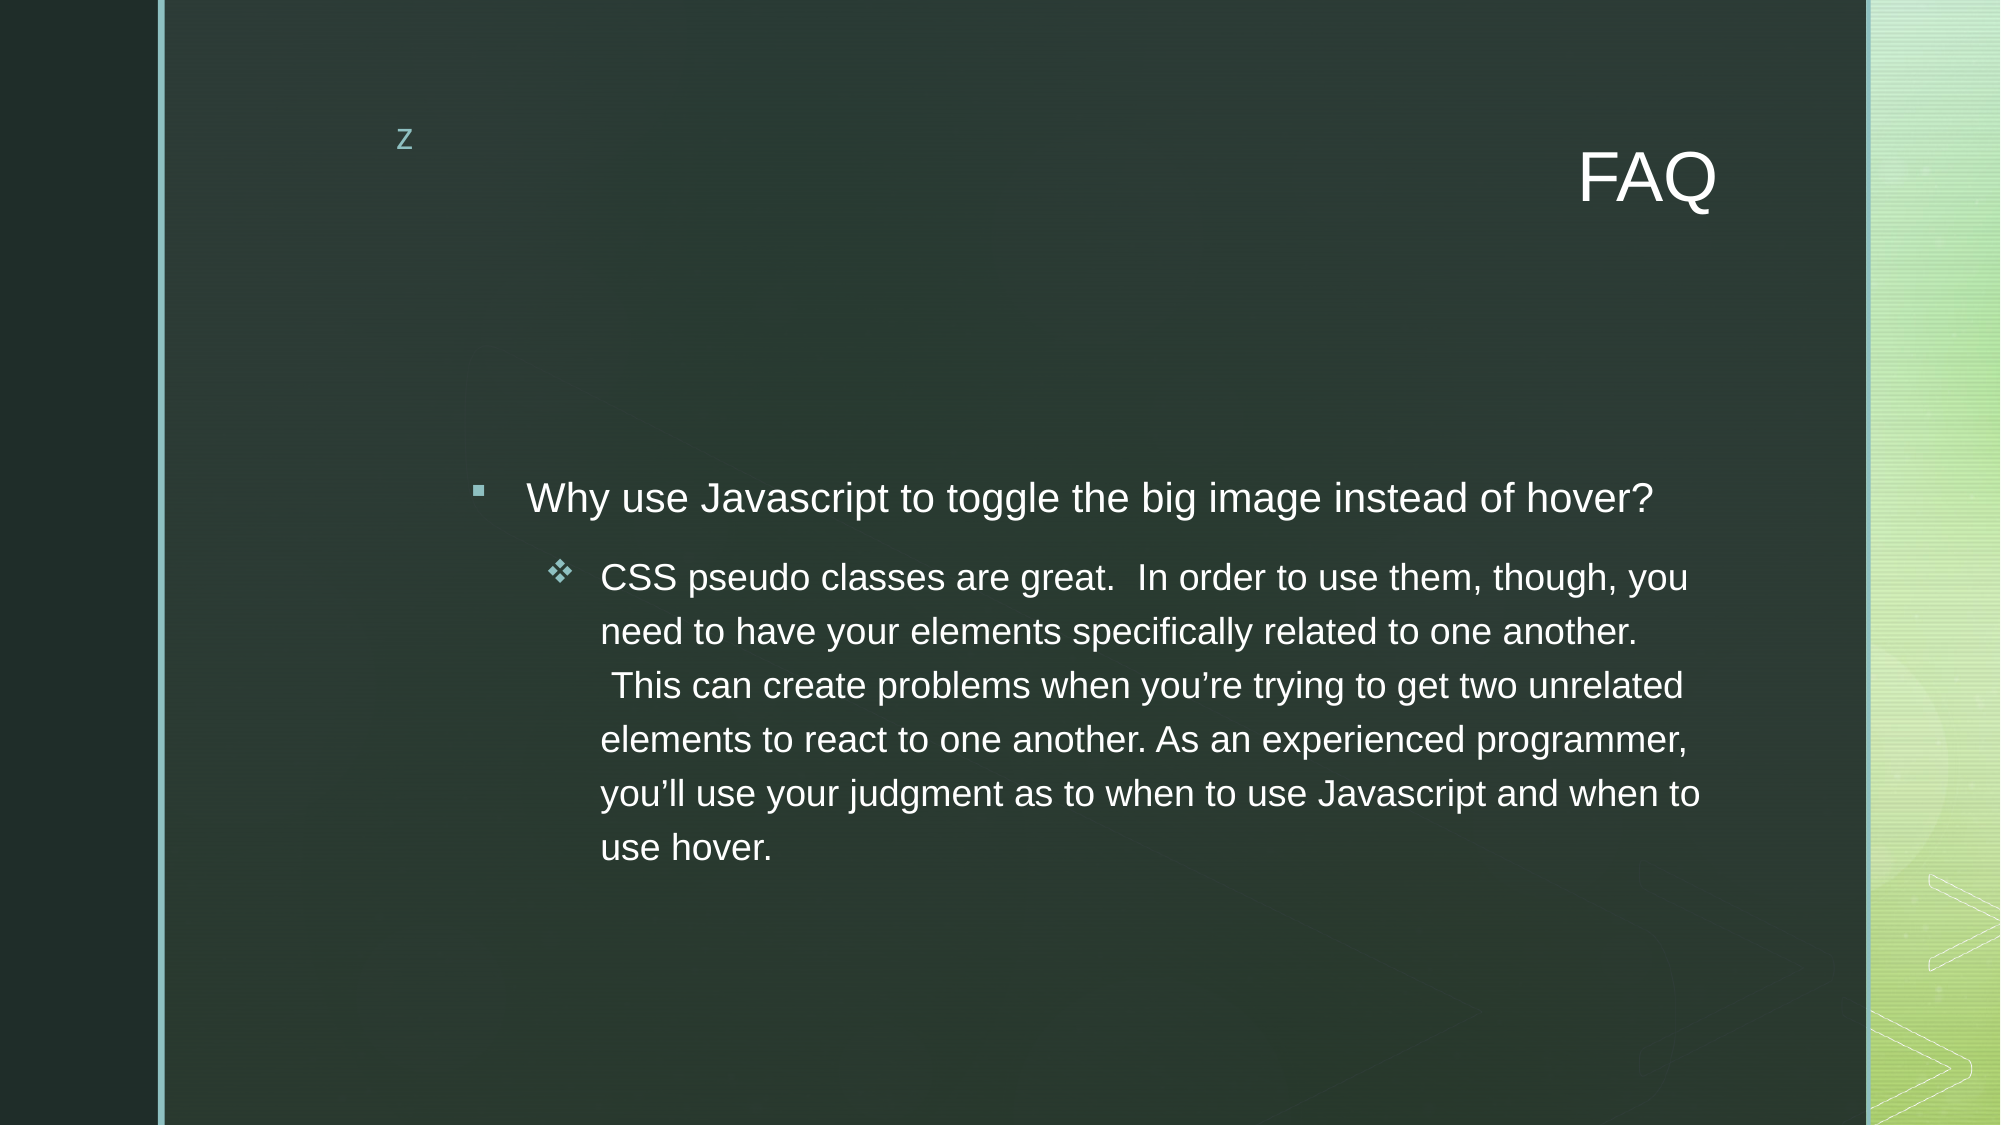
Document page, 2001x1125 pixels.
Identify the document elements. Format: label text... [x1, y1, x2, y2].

list Why use Javascript to toggle the big image instead of hover? CSS pseudo classes are great. In order to use them, though, you need to have your elements specifically related to one another. This can create problems when you’re trying to get two unrelated elements to react to one another. As an experienced programmer, you’ll use your judgment as to when to use Javascript and when to use hover. [454, 336, 1734, 993]
picture [1871, 0, 2001, 1125]
title FAQ [428, 132, 1734, 310]
